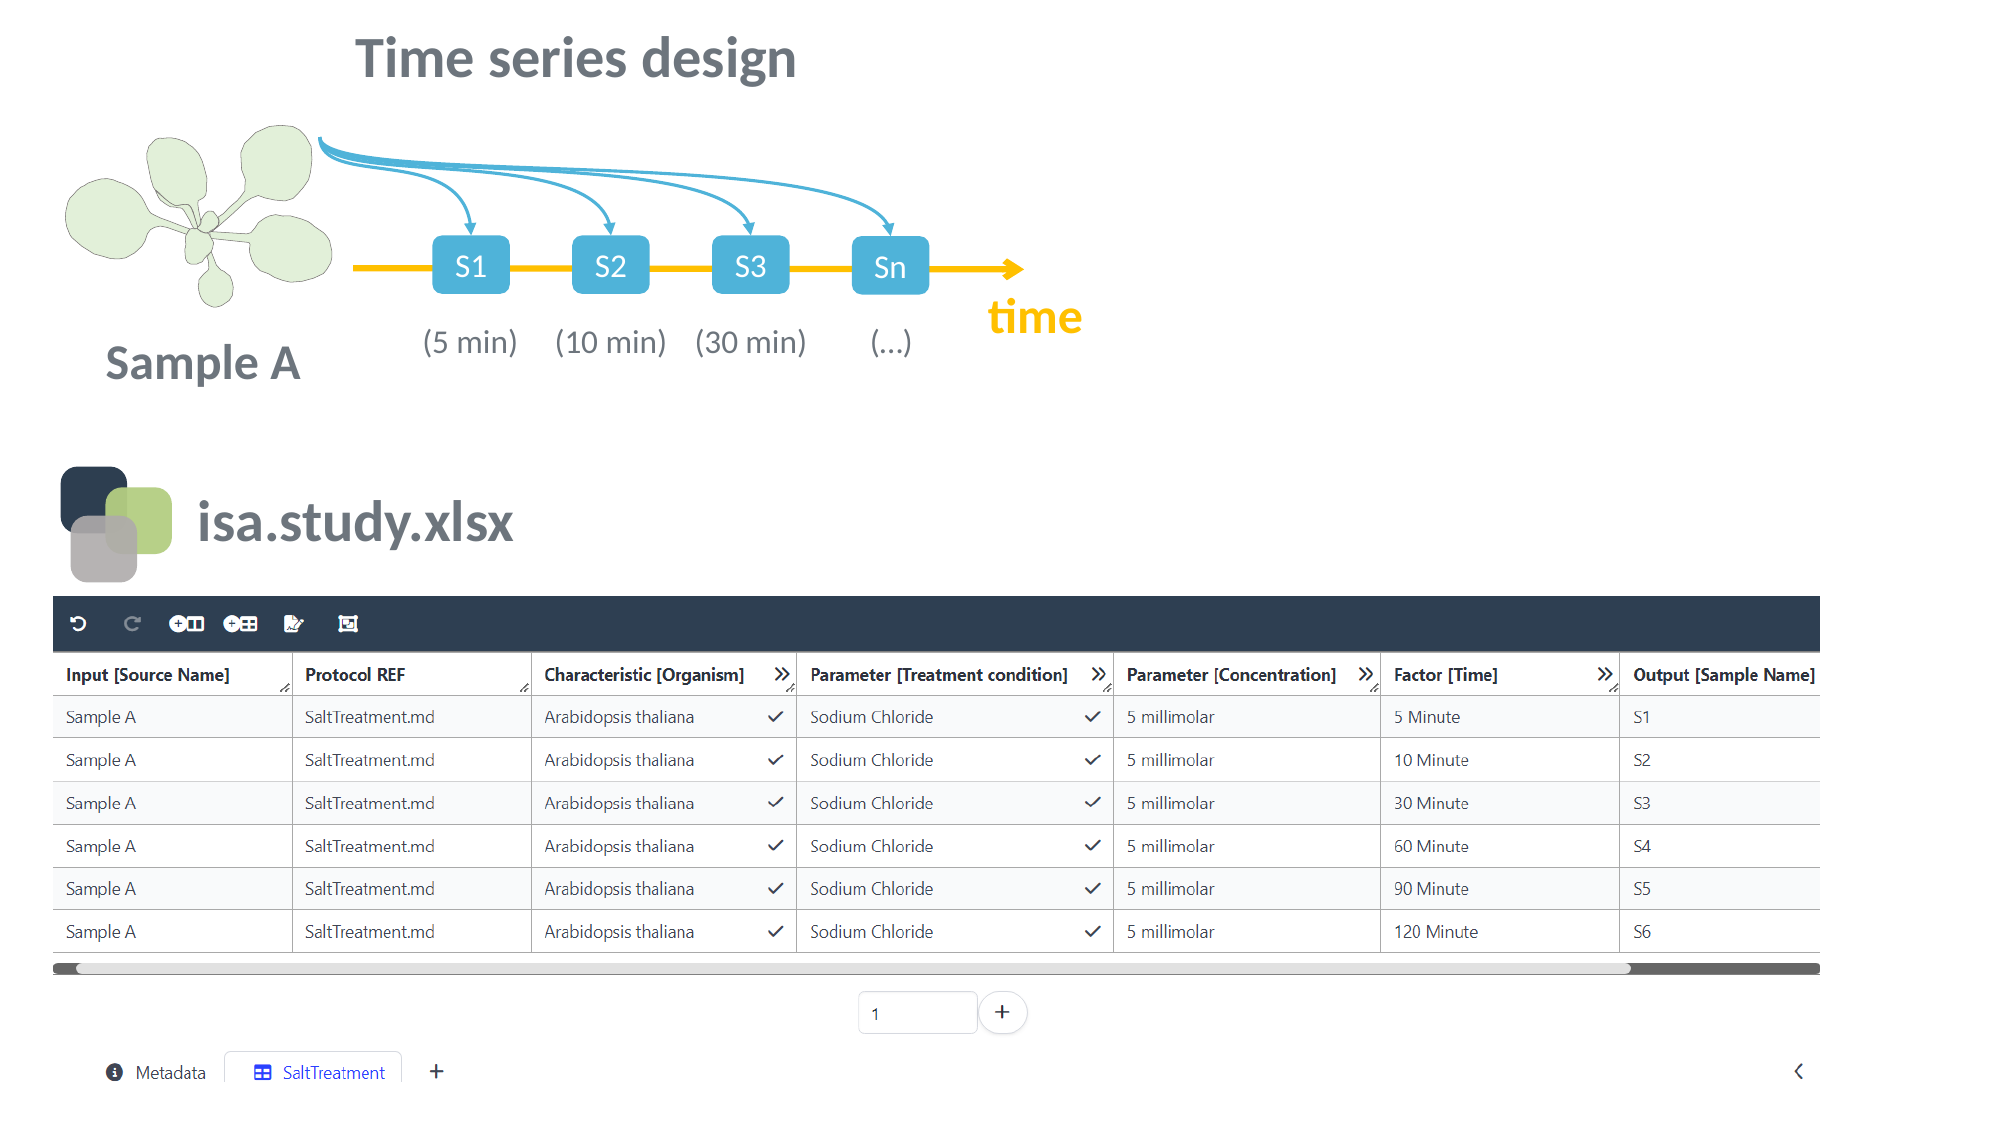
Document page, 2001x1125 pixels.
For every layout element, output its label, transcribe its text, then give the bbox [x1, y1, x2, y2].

text_box (10 min) [539, 312, 679, 367]
text_box S1 [432, 237, 510, 268]
text_box (5 min) [407, 312, 534, 367]
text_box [60, 466, 535, 583]
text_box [68, 131, 340, 308]
text_box S2 [572, 270, 650, 294]
text_box Sn [851, 270, 930, 295]
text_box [319, 137, 891, 237]
text_box time [973, 276, 1099, 351]
text_box S3 [712, 237, 790, 268]
text_box (30 min) [679, 312, 823, 367]
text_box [472, 137, 611, 236]
text_box Sample A [90, 321, 316, 397]
text_box S3 [712, 270, 790, 294]
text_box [611, 137, 751, 236]
text_box (…) [855, 312, 928, 367]
picture [52, 596, 1820, 1082]
text_box S2 [572, 237, 650, 268]
text_box Sn [851, 236, 930, 268]
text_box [319, 137, 472, 236]
text_box S1 [432, 270, 510, 294]
text_box Time series design [226, 11, 941, 97]
